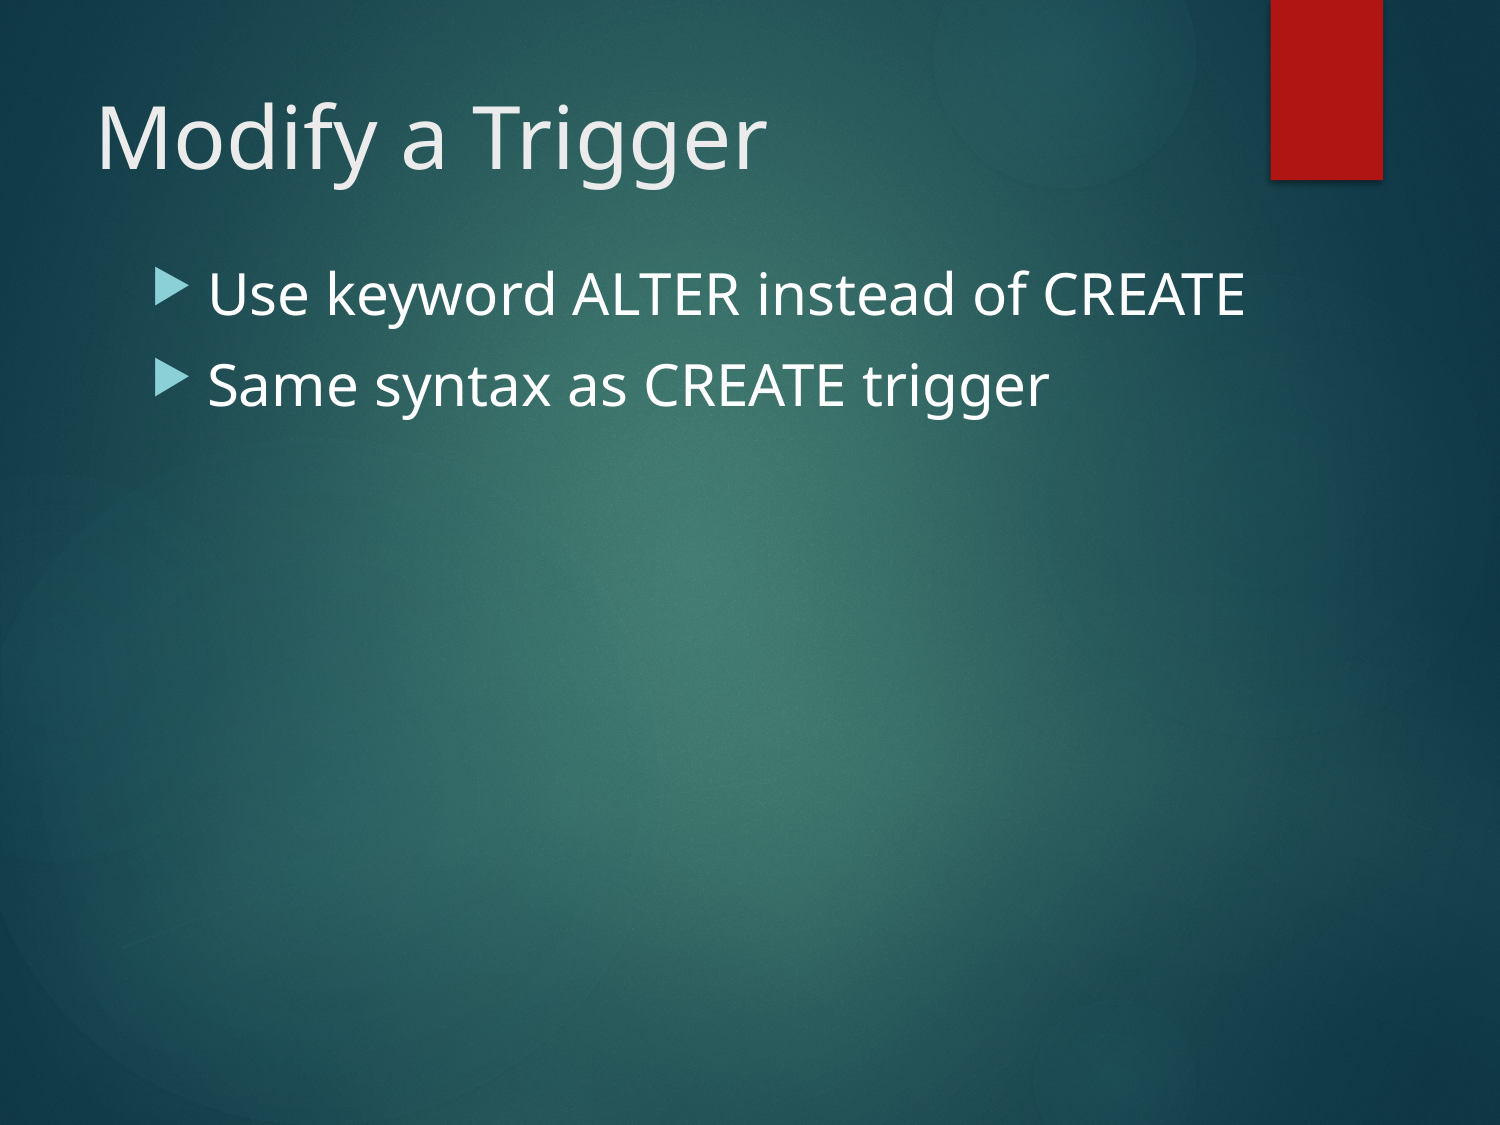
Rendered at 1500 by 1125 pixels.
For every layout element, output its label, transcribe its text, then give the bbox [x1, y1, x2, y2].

title Modify a Trigger [79, 74, 1237, 304]
list Use keyword ALTER instead of CREATE Same syntax as CREATE trigger [135, 249, 1350, 1025]
